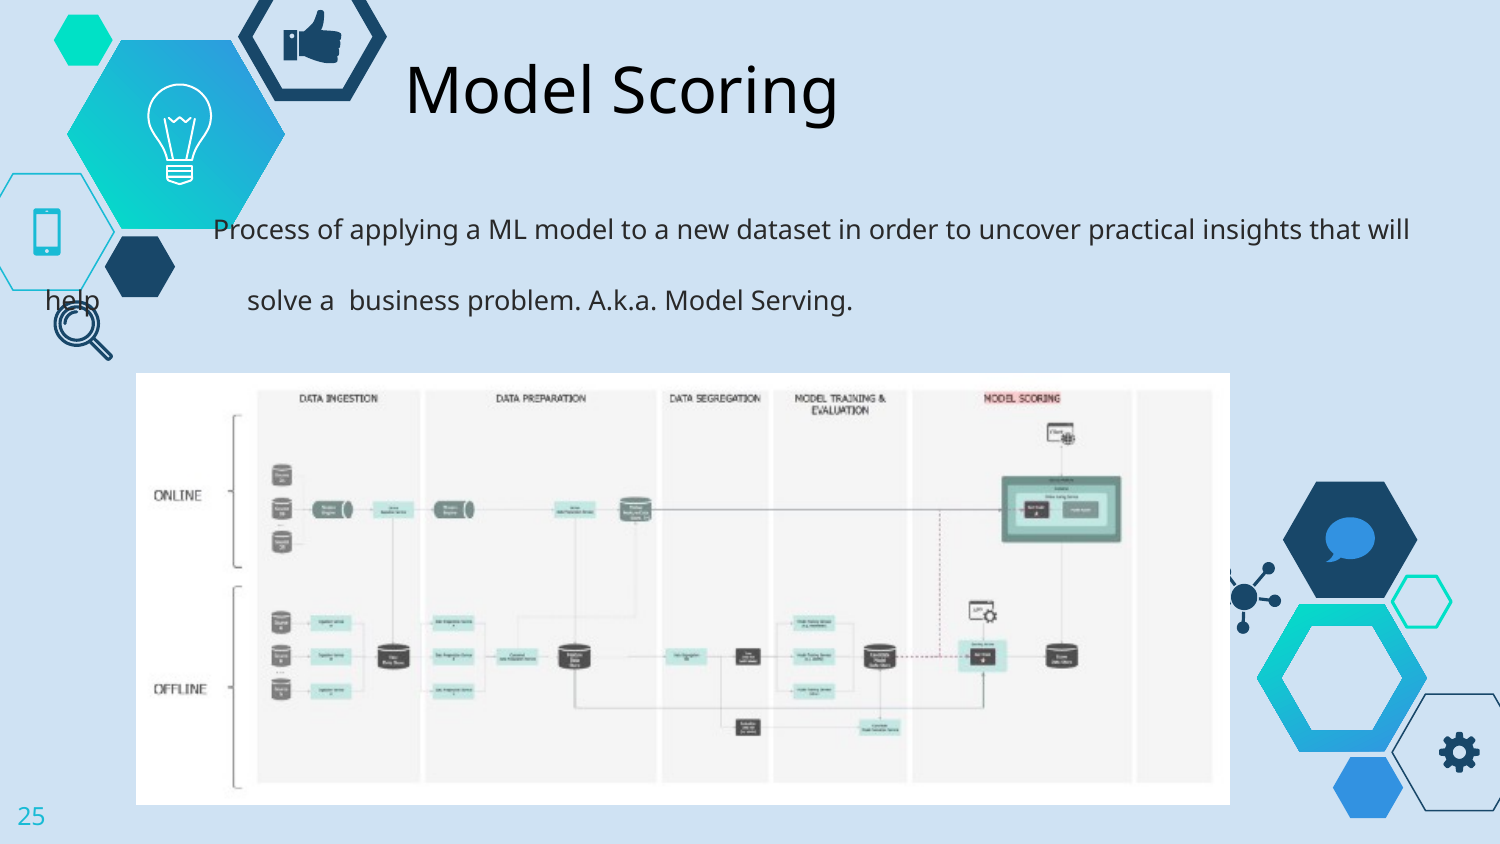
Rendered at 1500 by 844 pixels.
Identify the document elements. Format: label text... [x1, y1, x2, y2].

title Model Scoring [389, 36, 1201, 142]
picture [135, 373, 1231, 806]
slide_number ‹#› [2, 785, 93, 844]
list Process of applying a ML model to a new dataset in order to uncover practical insights that will help solve a business problem. A.k.a. Model Serving. [29, 159, 1472, 823]
